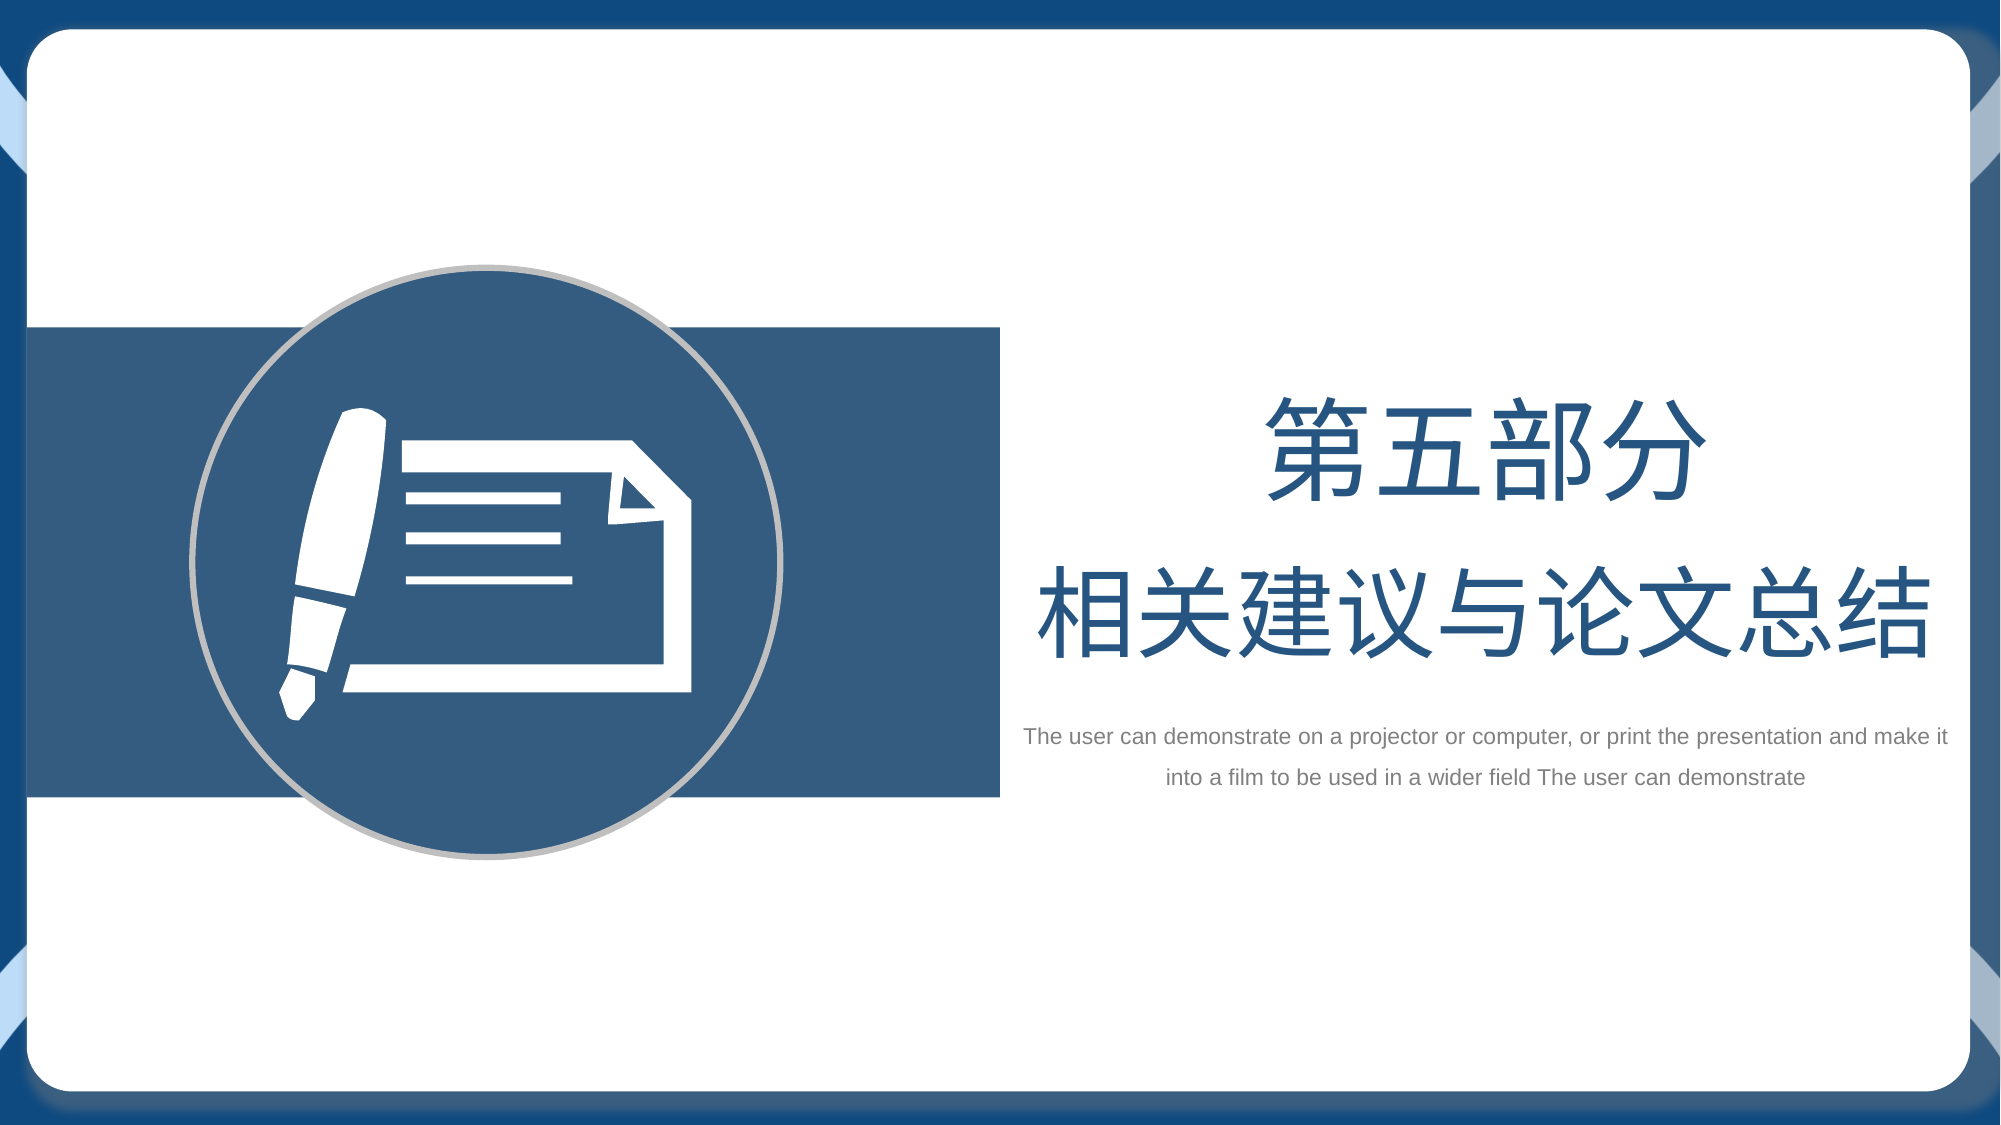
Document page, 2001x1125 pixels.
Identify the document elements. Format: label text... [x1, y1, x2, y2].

text_box [26, 326, 192, 798]
text_box [781, 326, 1001, 798]
text_box The user can demonstrate on a projector or computer, or print the presentation and make it into a film to be used in a wider field The user can demonstrate [999, 700, 1973, 798]
text_box 第五部分 相关建议与论文总结 [999, 331, 1973, 678]
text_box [192, 267, 781, 858]
picture [0, 0, 2000, 1125]
